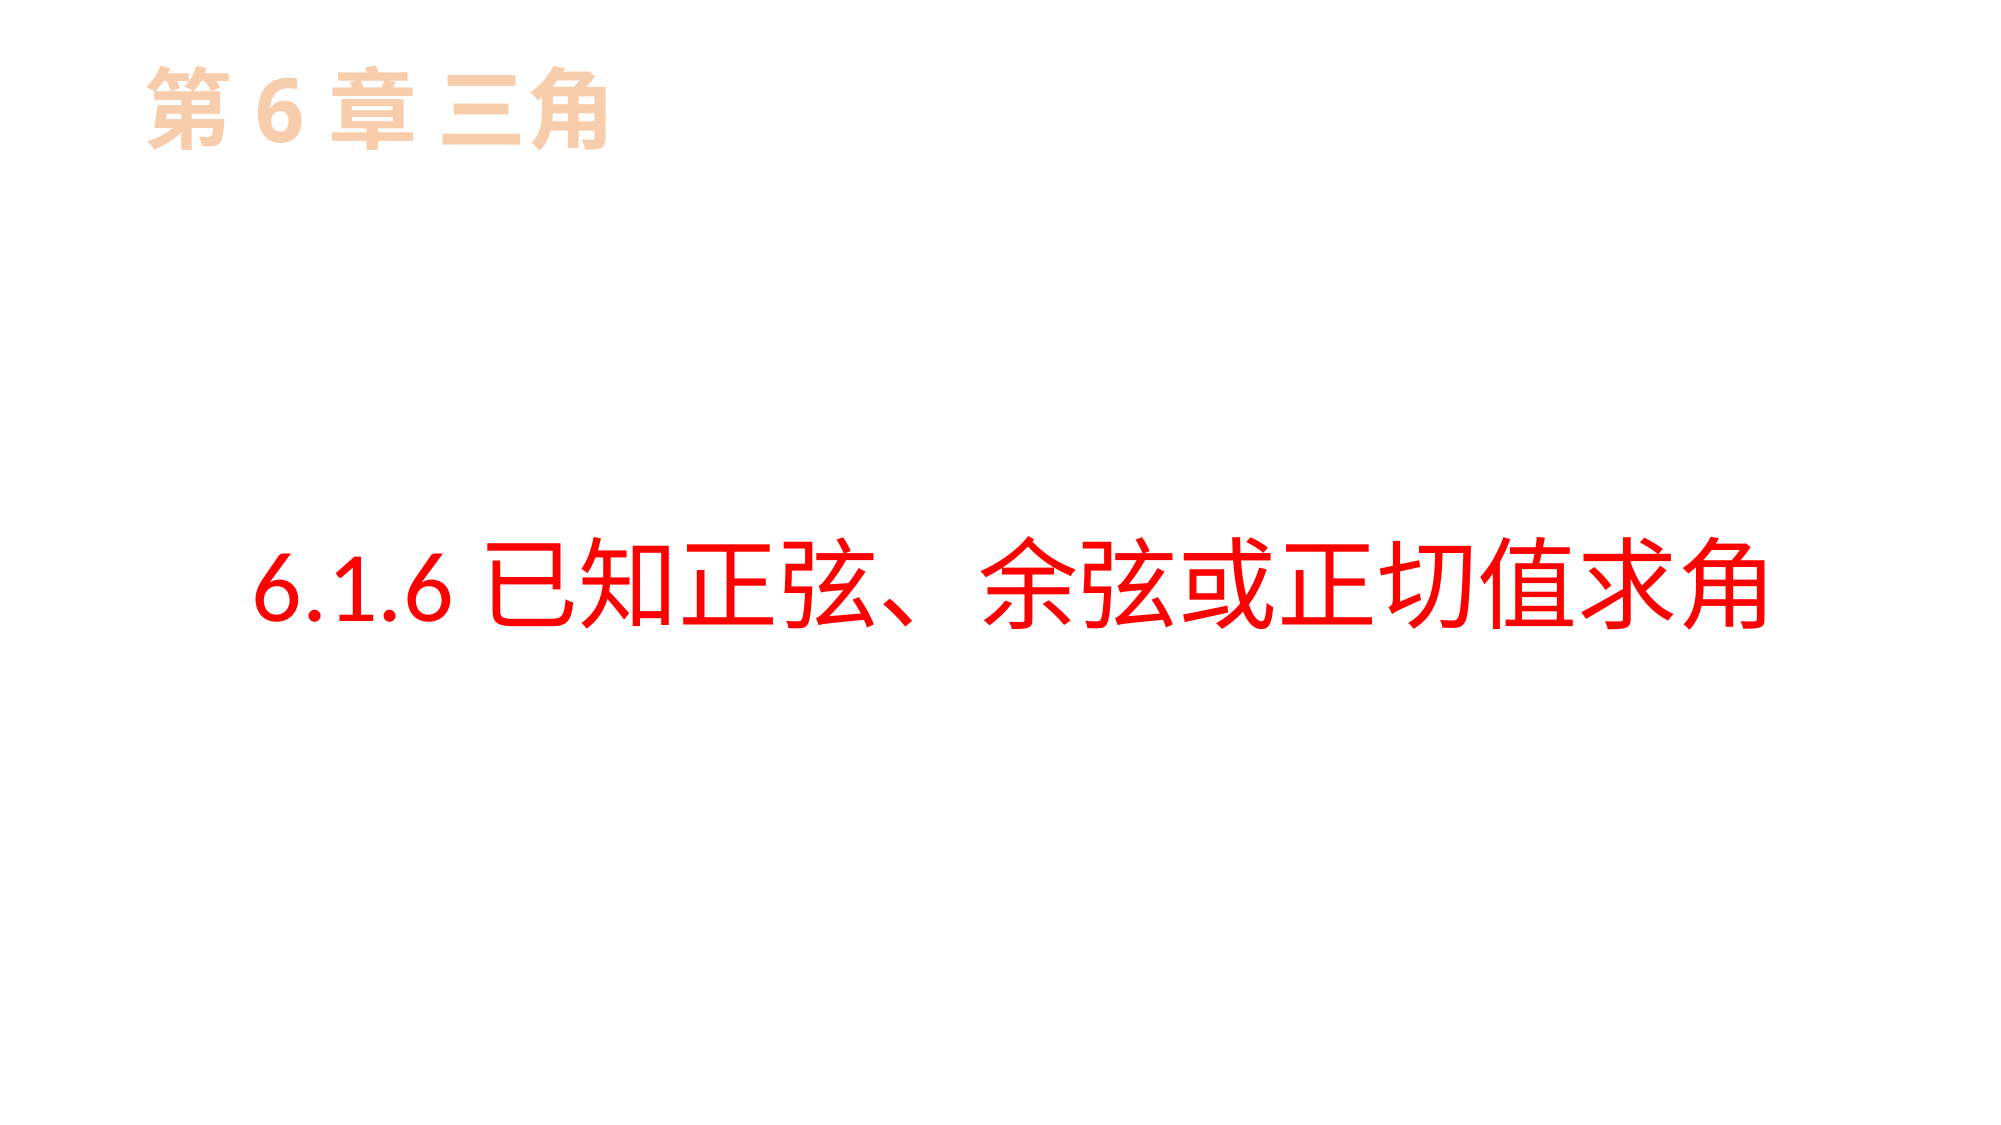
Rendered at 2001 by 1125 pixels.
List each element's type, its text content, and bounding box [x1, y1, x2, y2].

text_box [381, 503, 1618, 622]
text_box 6.1.6已知正弦、余弦或正切值求角 [129, 513, 1900, 649]
text_box 第6章 三角 [133, 43, 626, 171]
